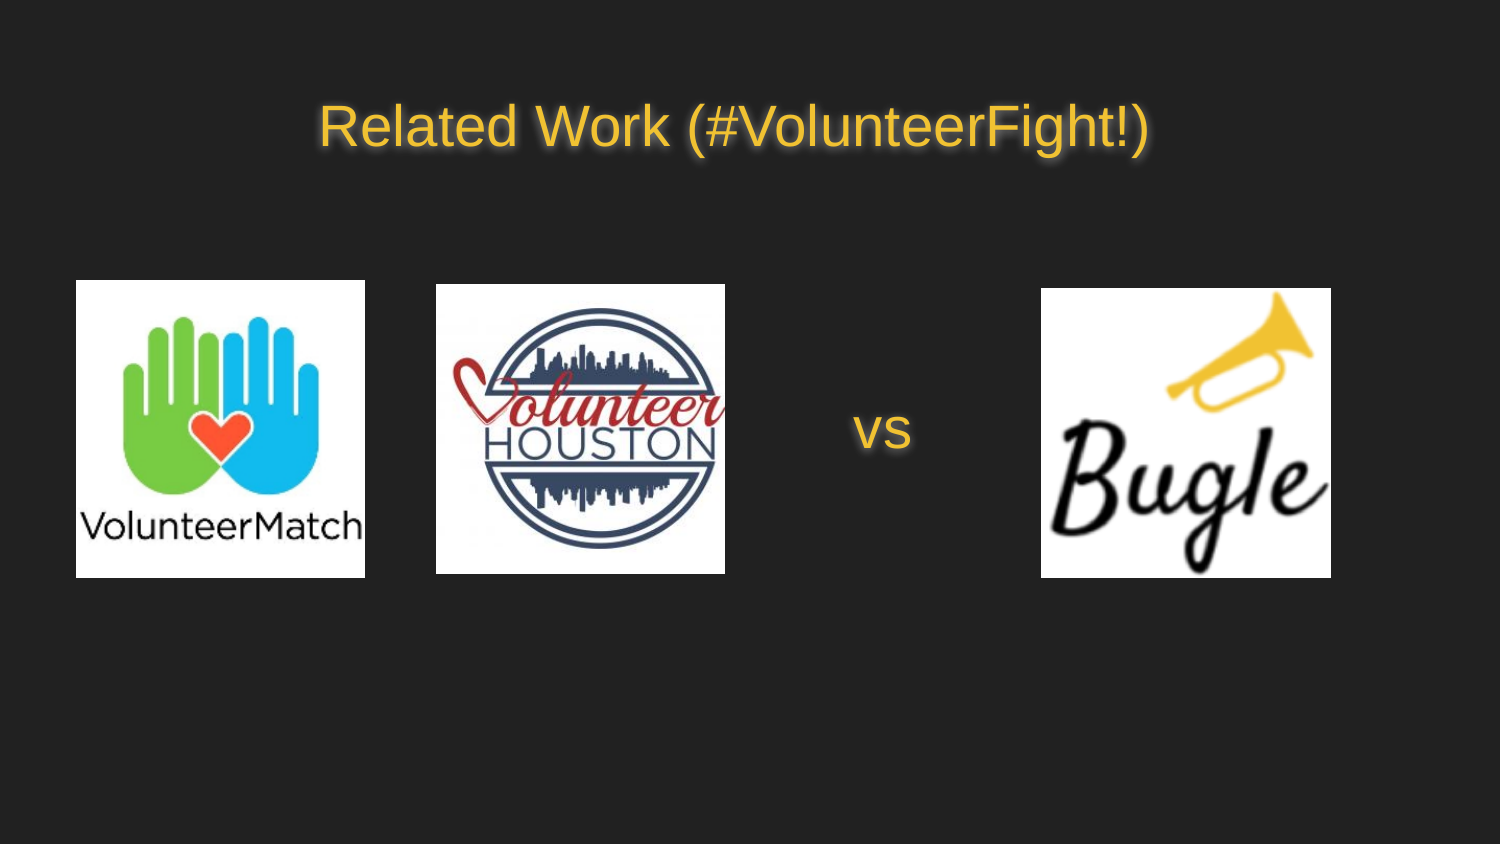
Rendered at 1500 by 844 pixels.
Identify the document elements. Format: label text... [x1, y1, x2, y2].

picture [76, 279, 366, 579]
title Related Work (#VolunteerFight!) [51, 72, 1420, 167]
picture [435, 284, 726, 574]
picture [1041, 287, 1331, 579]
title vs [824, 374, 943, 469]
